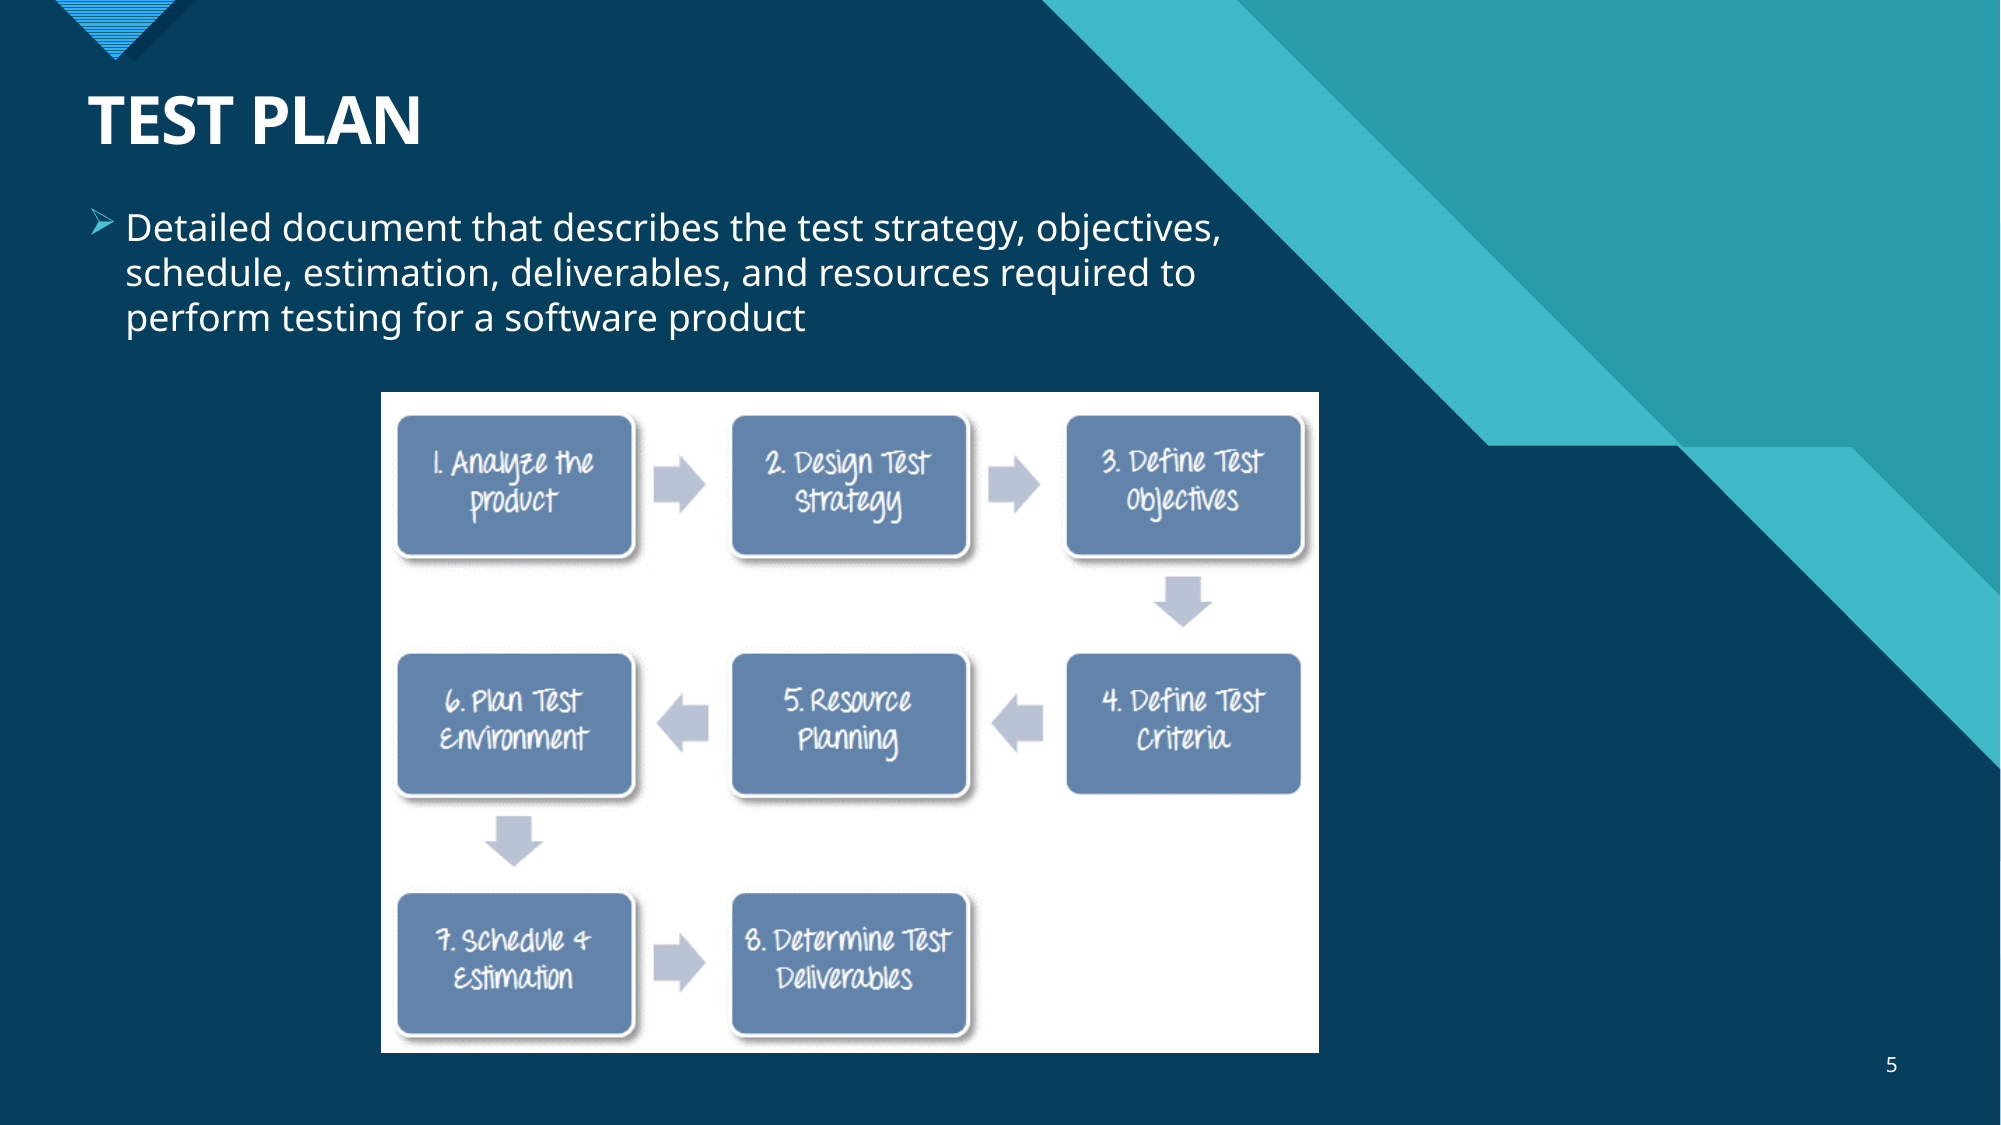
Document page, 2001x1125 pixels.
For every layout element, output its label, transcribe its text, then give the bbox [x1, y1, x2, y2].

picture [382, 393, 1318, 1052]
list Detailed document that describes the test strategy, objectives, schedule, estimation, deliverables, and resources required to perform testing for a software product [72, 196, 1285, 357]
title TEST PLAN [72, 79, 1913, 168]
slide_number 5 [1845, 1035, 1913, 1096]
